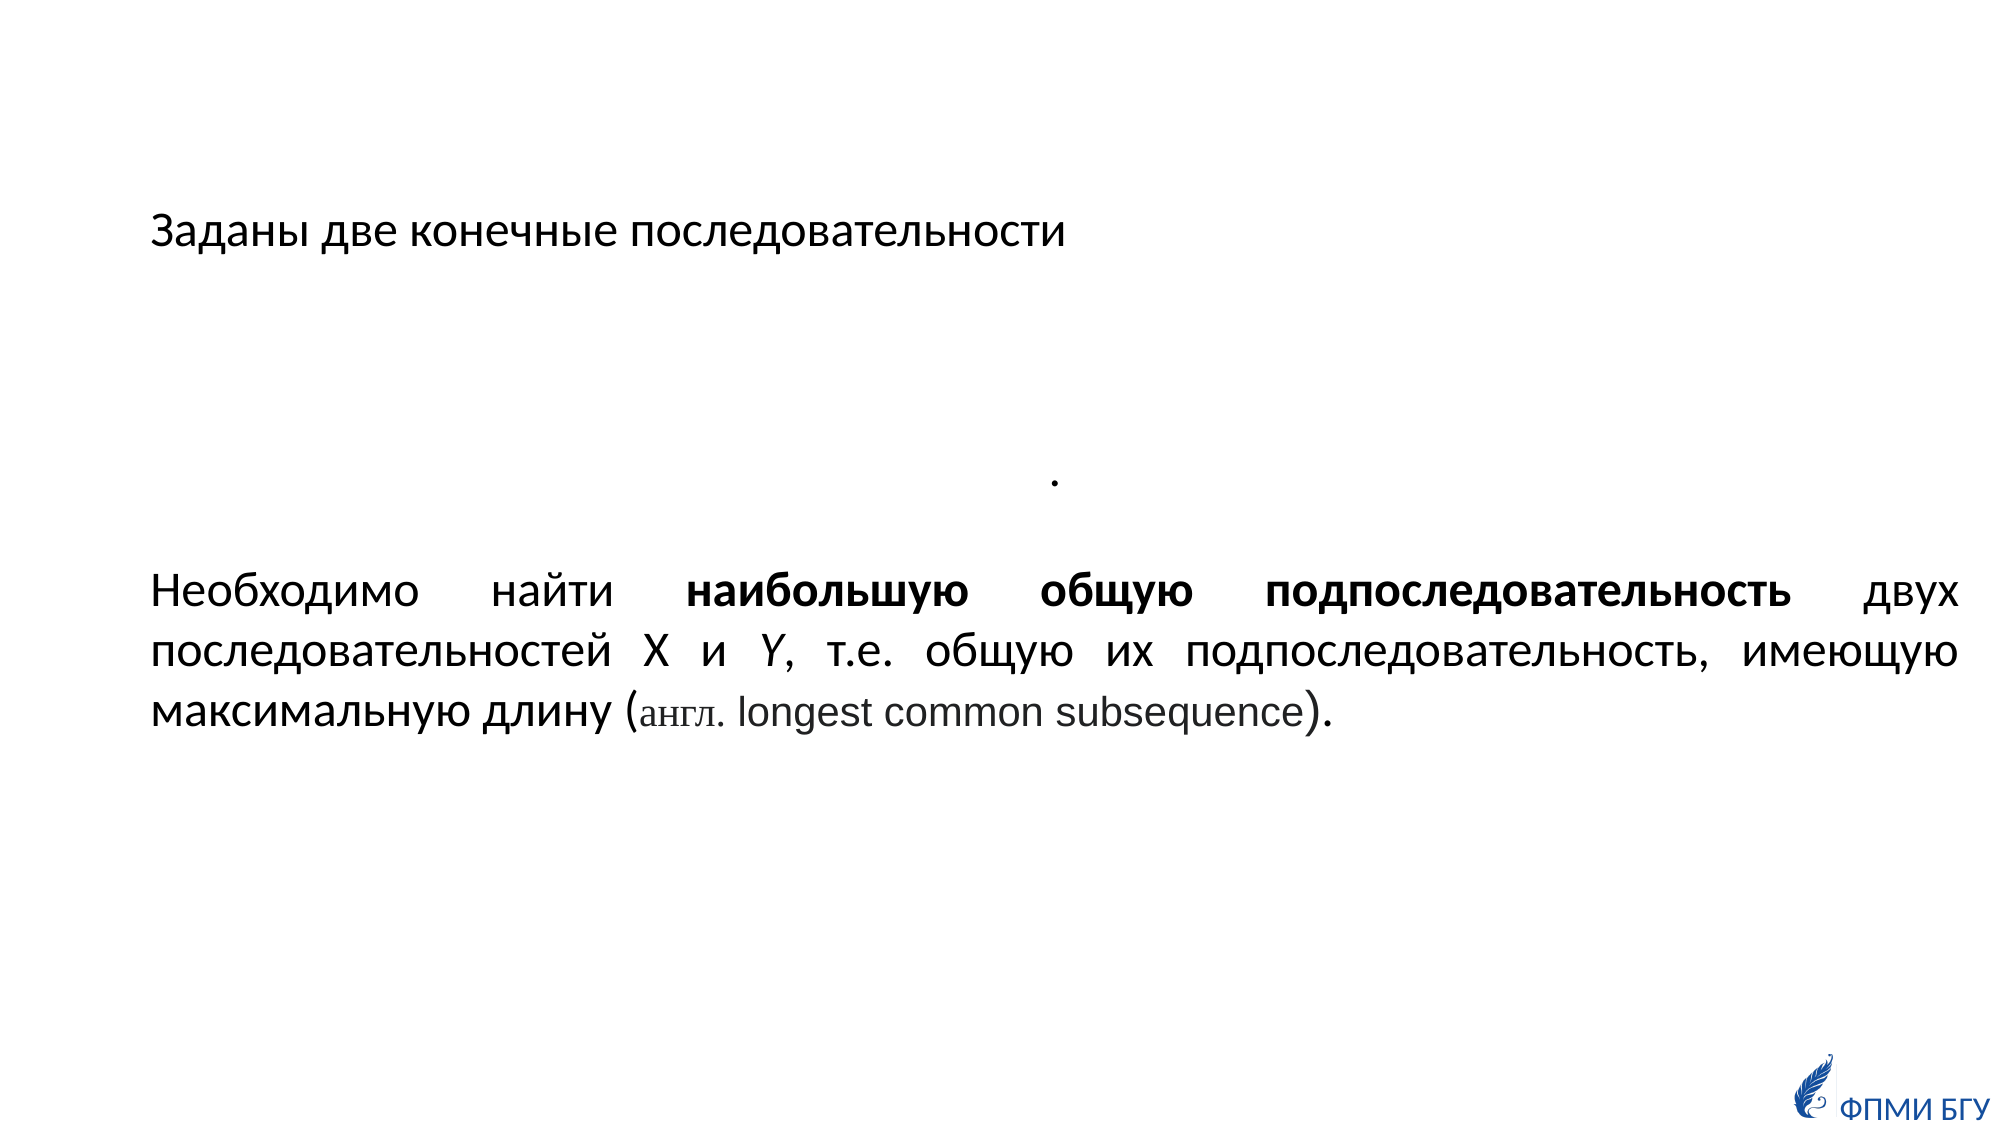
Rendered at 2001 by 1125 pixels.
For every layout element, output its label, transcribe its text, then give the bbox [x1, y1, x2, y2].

picture [1793, 1053, 1837, 1118]
text_box ФПМИ БГУ [1830, 1087, 2000, 1125]
